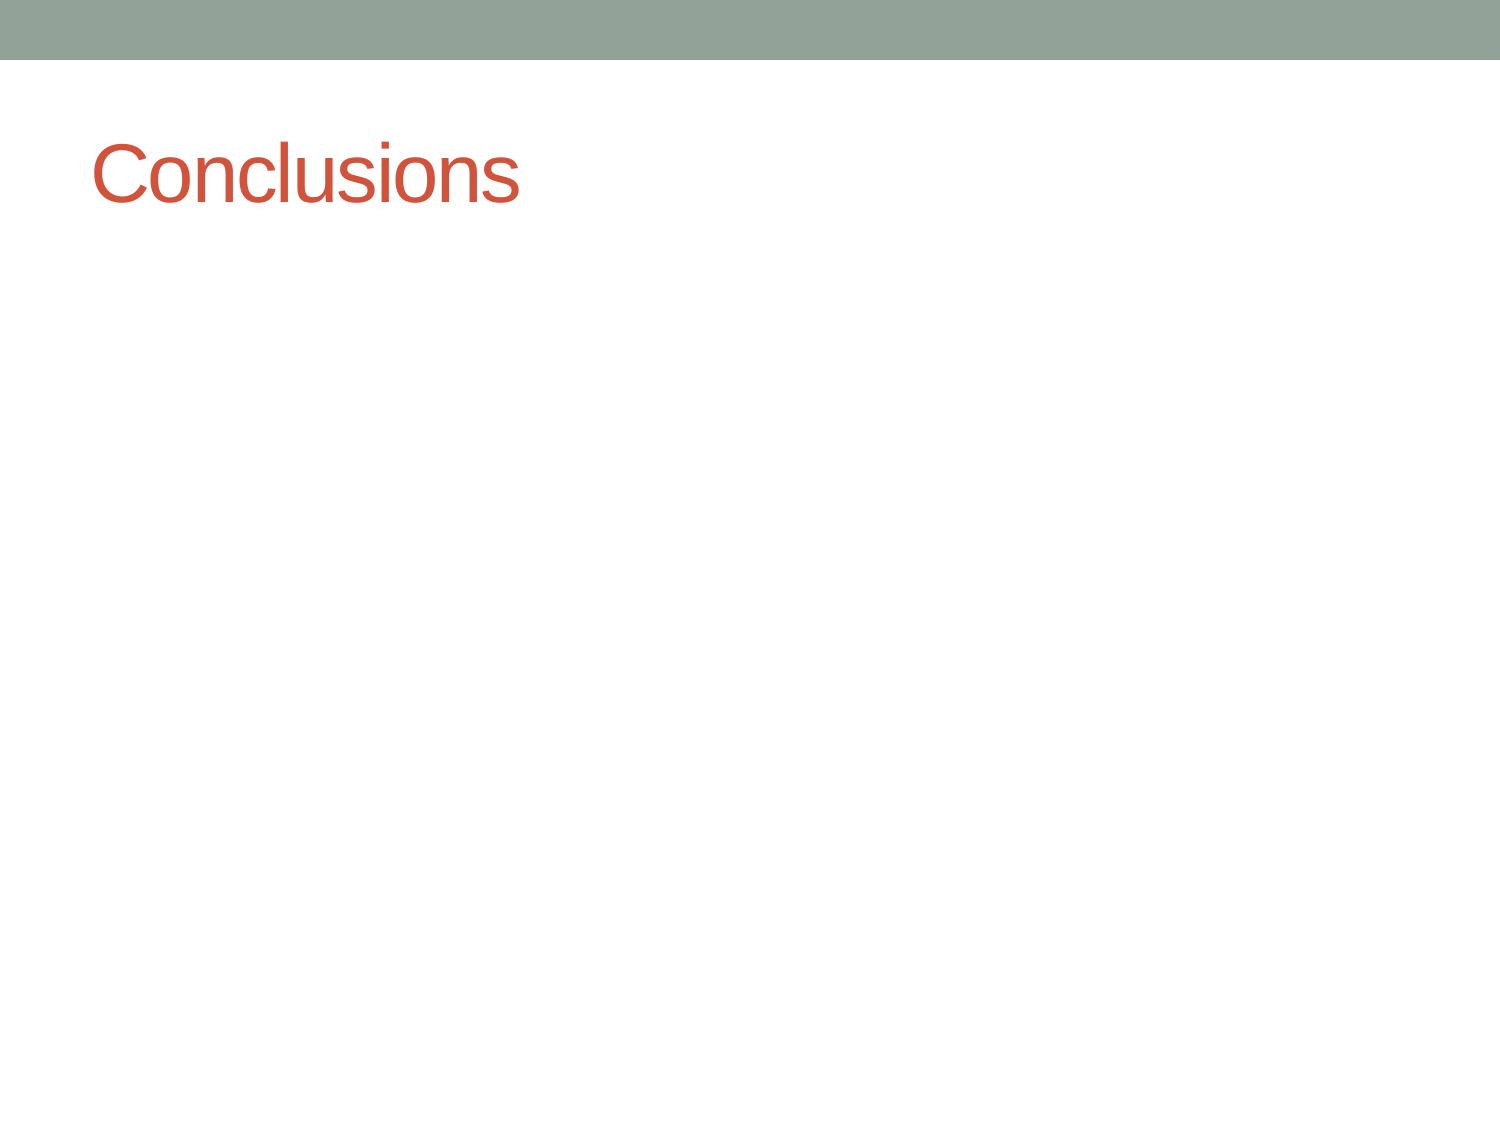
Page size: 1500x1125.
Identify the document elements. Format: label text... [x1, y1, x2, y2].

title Conclusions [75, 87, 1425, 250]
